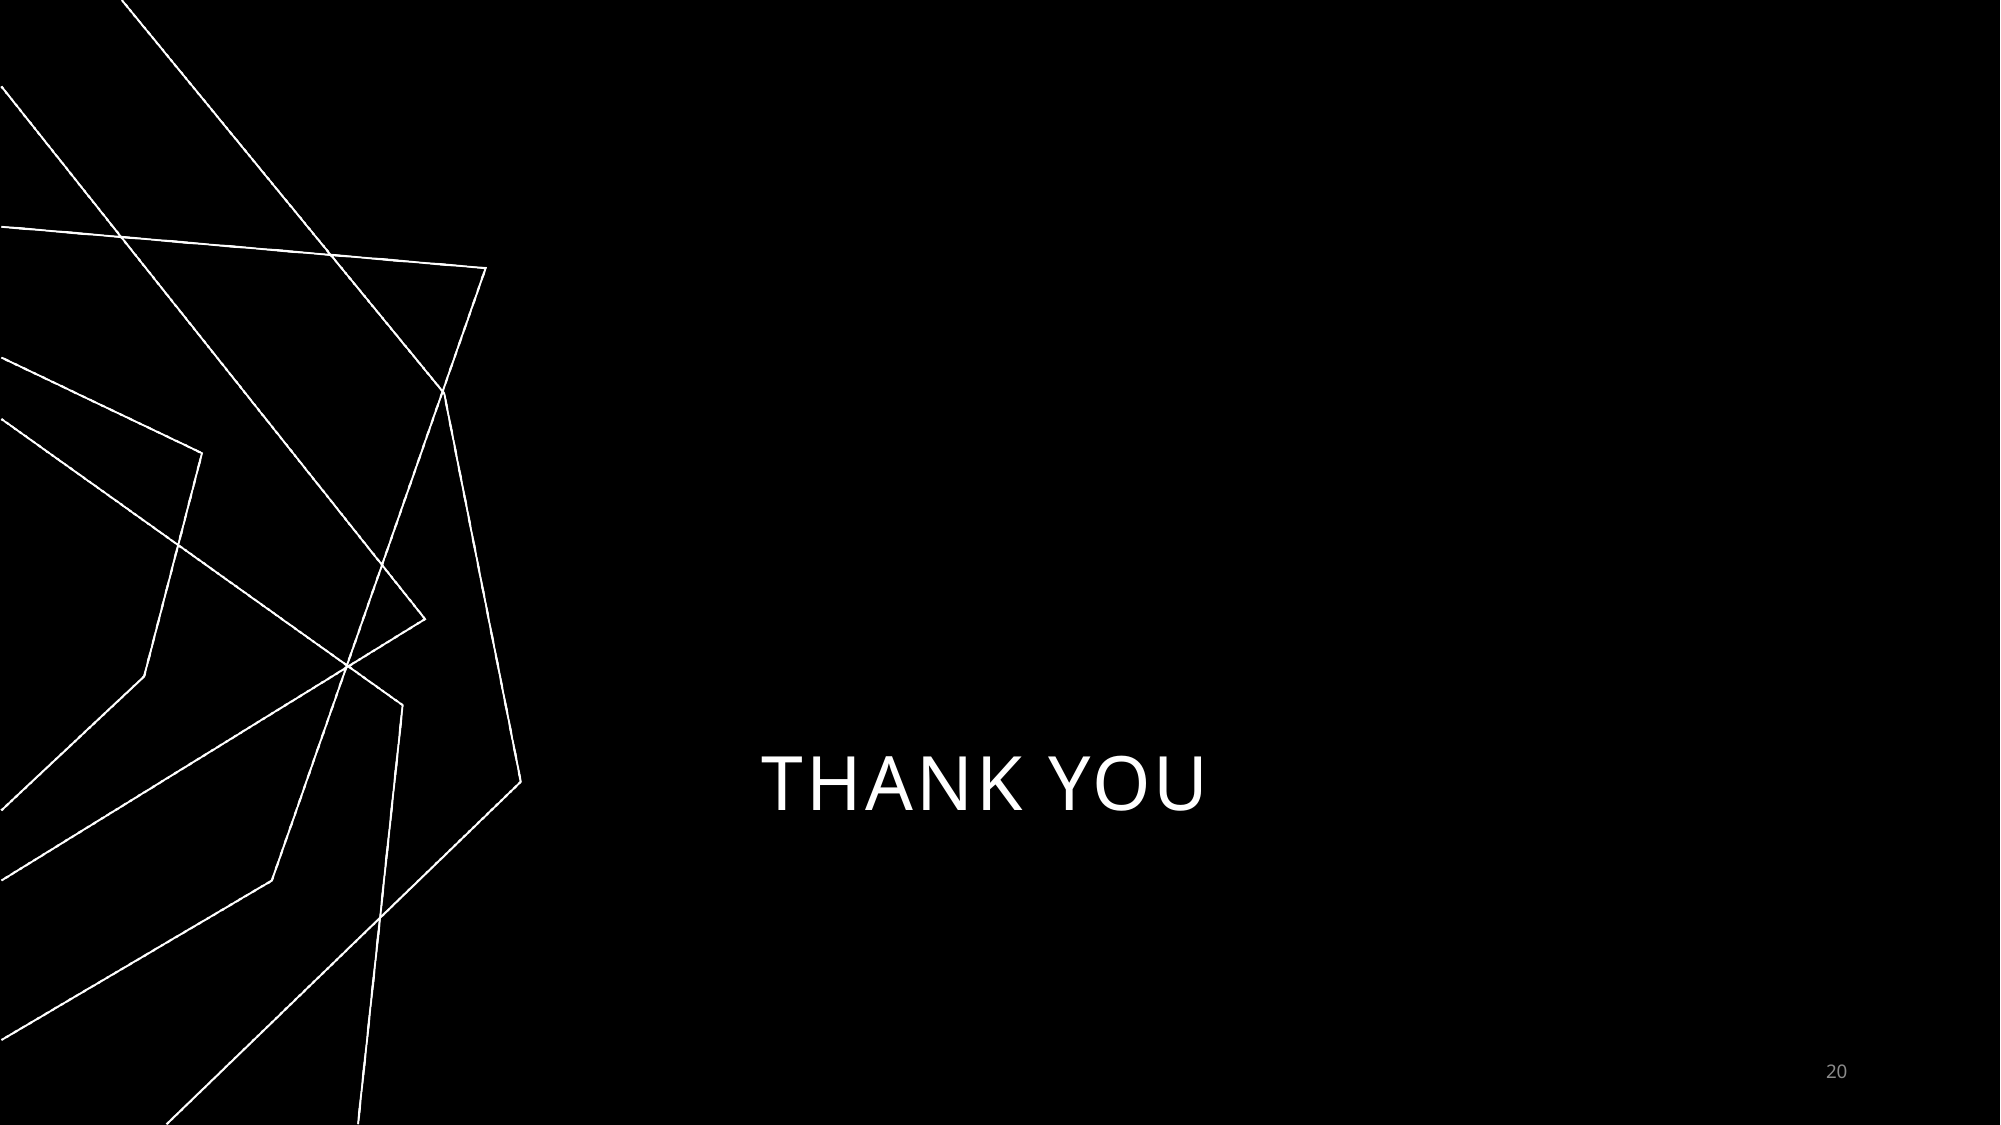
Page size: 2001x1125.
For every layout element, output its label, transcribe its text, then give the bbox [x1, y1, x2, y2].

picture [0, 0, 522, 1125]
slide_number 20 [1571, 1042, 1863, 1103]
title THANK YOU [746, 685, 1531, 834]
